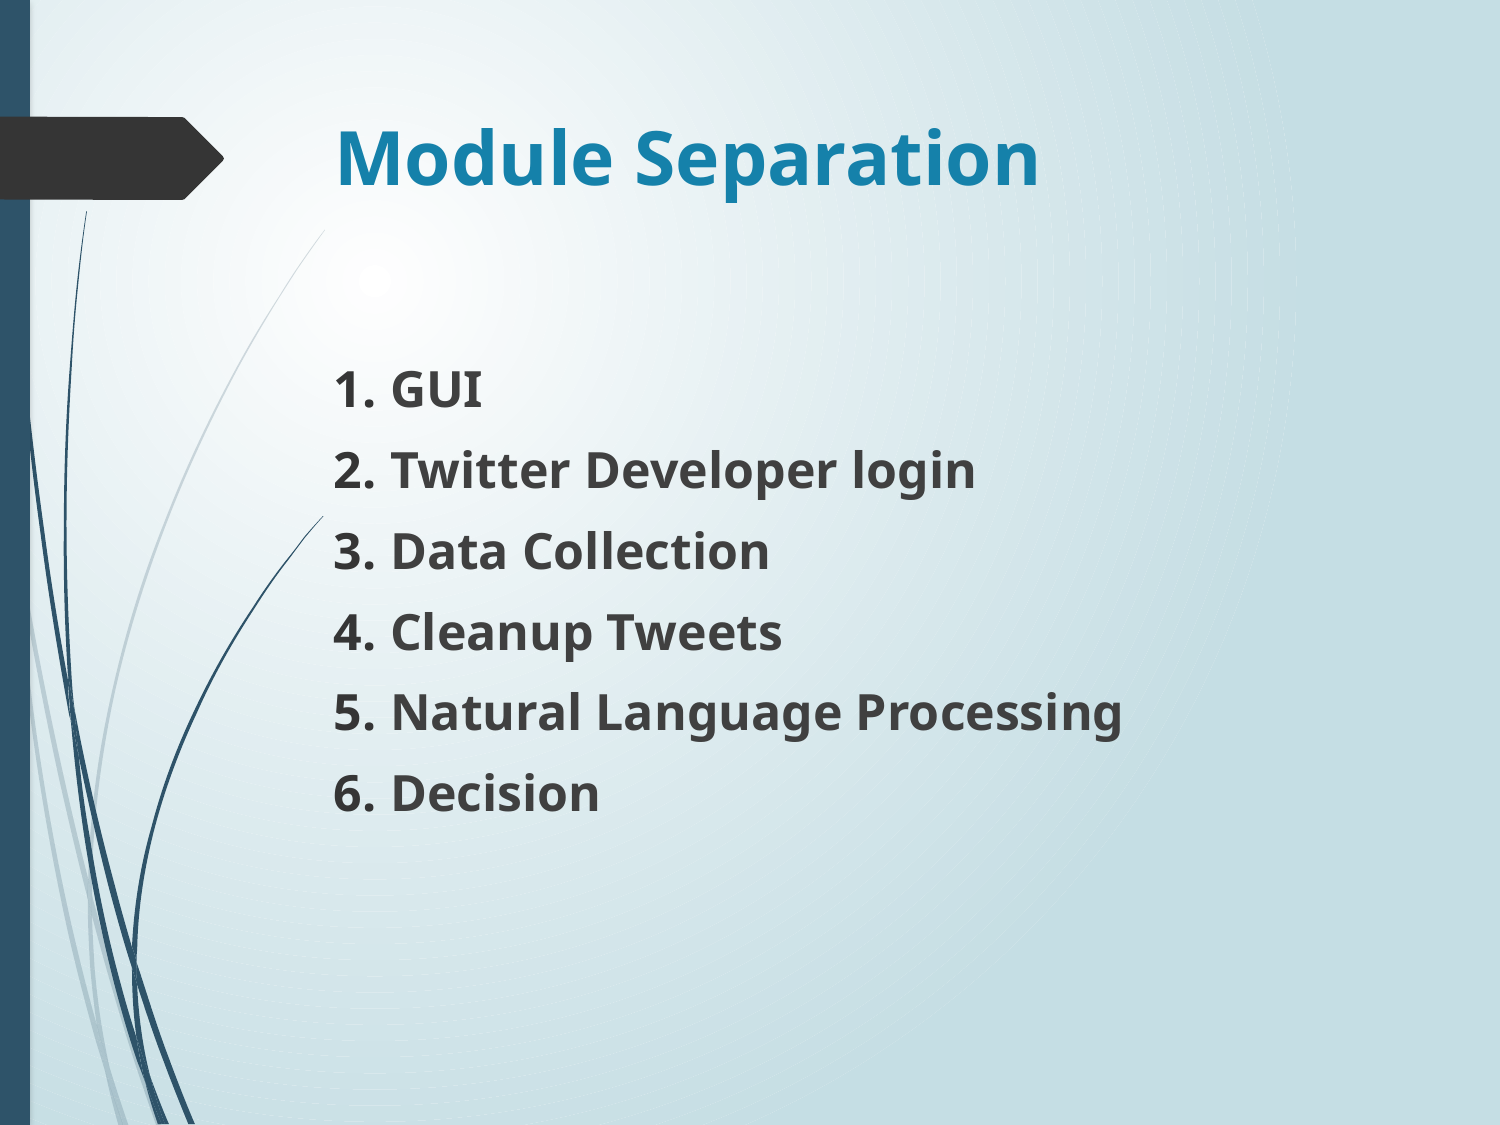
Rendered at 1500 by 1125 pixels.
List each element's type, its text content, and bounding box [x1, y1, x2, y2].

title Module Separation [319, 102, 1400, 313]
list GUI Twitter Developer login Data Collection Cleanup Tweets Natural Language Processing Decision [318, 350, 1400, 970]
